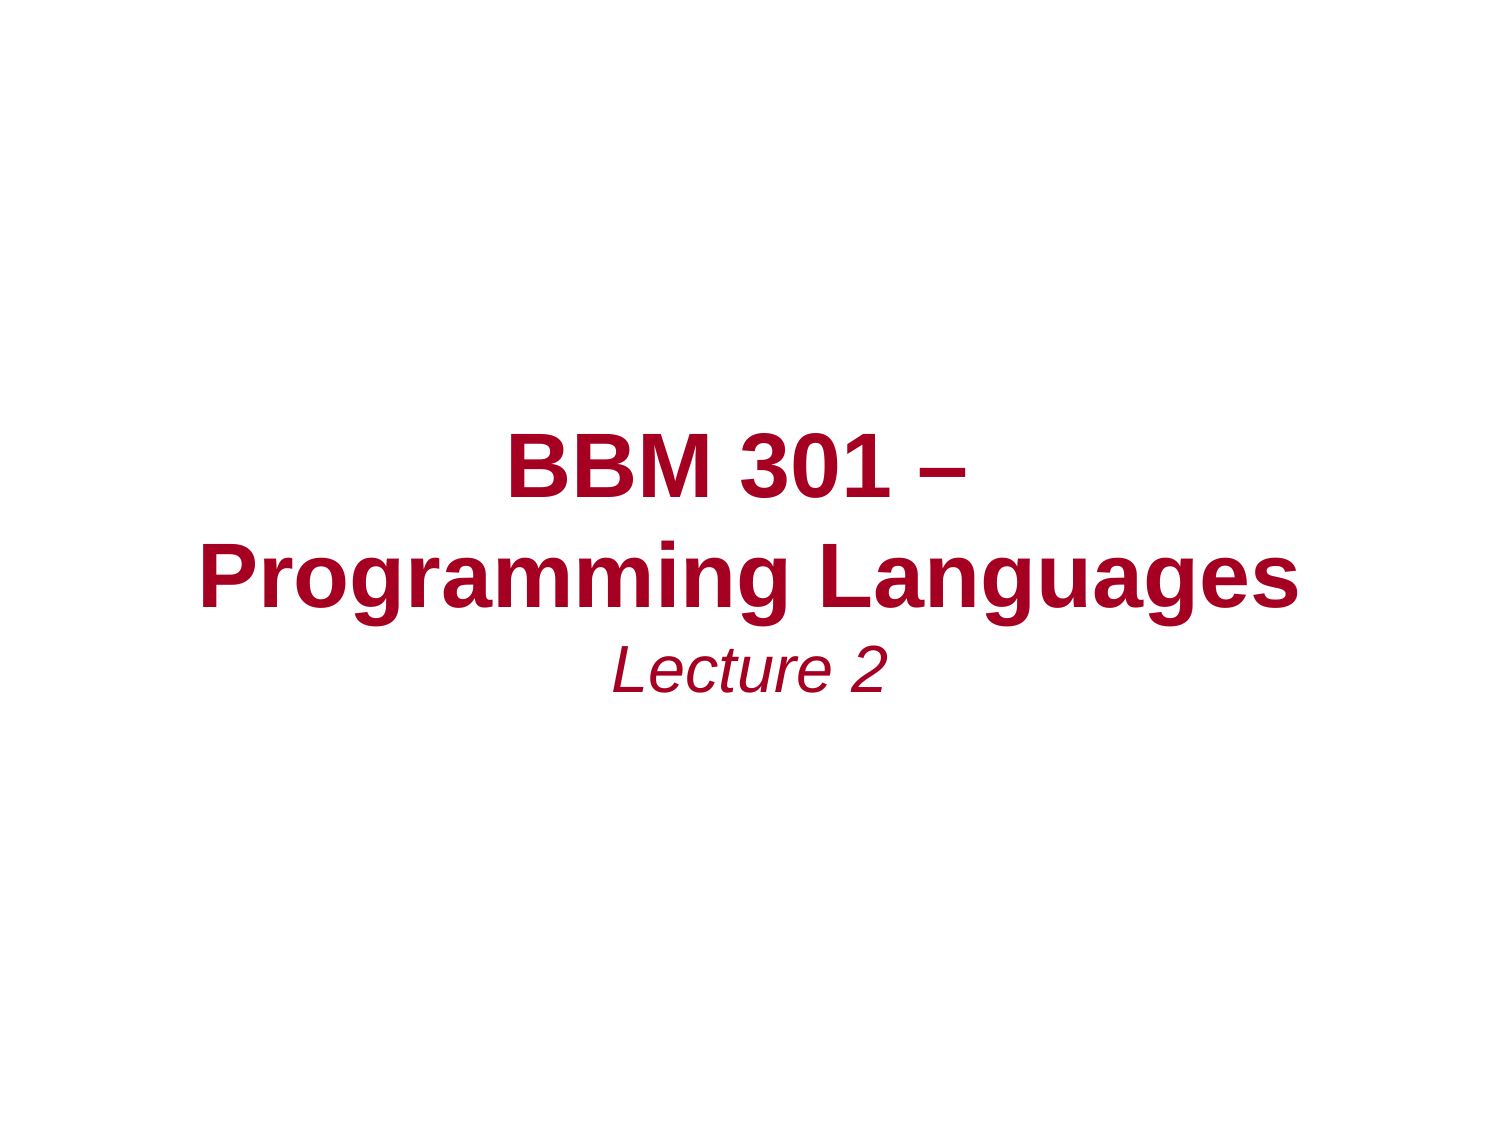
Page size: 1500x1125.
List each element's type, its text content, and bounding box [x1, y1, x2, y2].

title BBM 301 – Programming Languages Lecture 2 [87, 412, 1413, 700]
